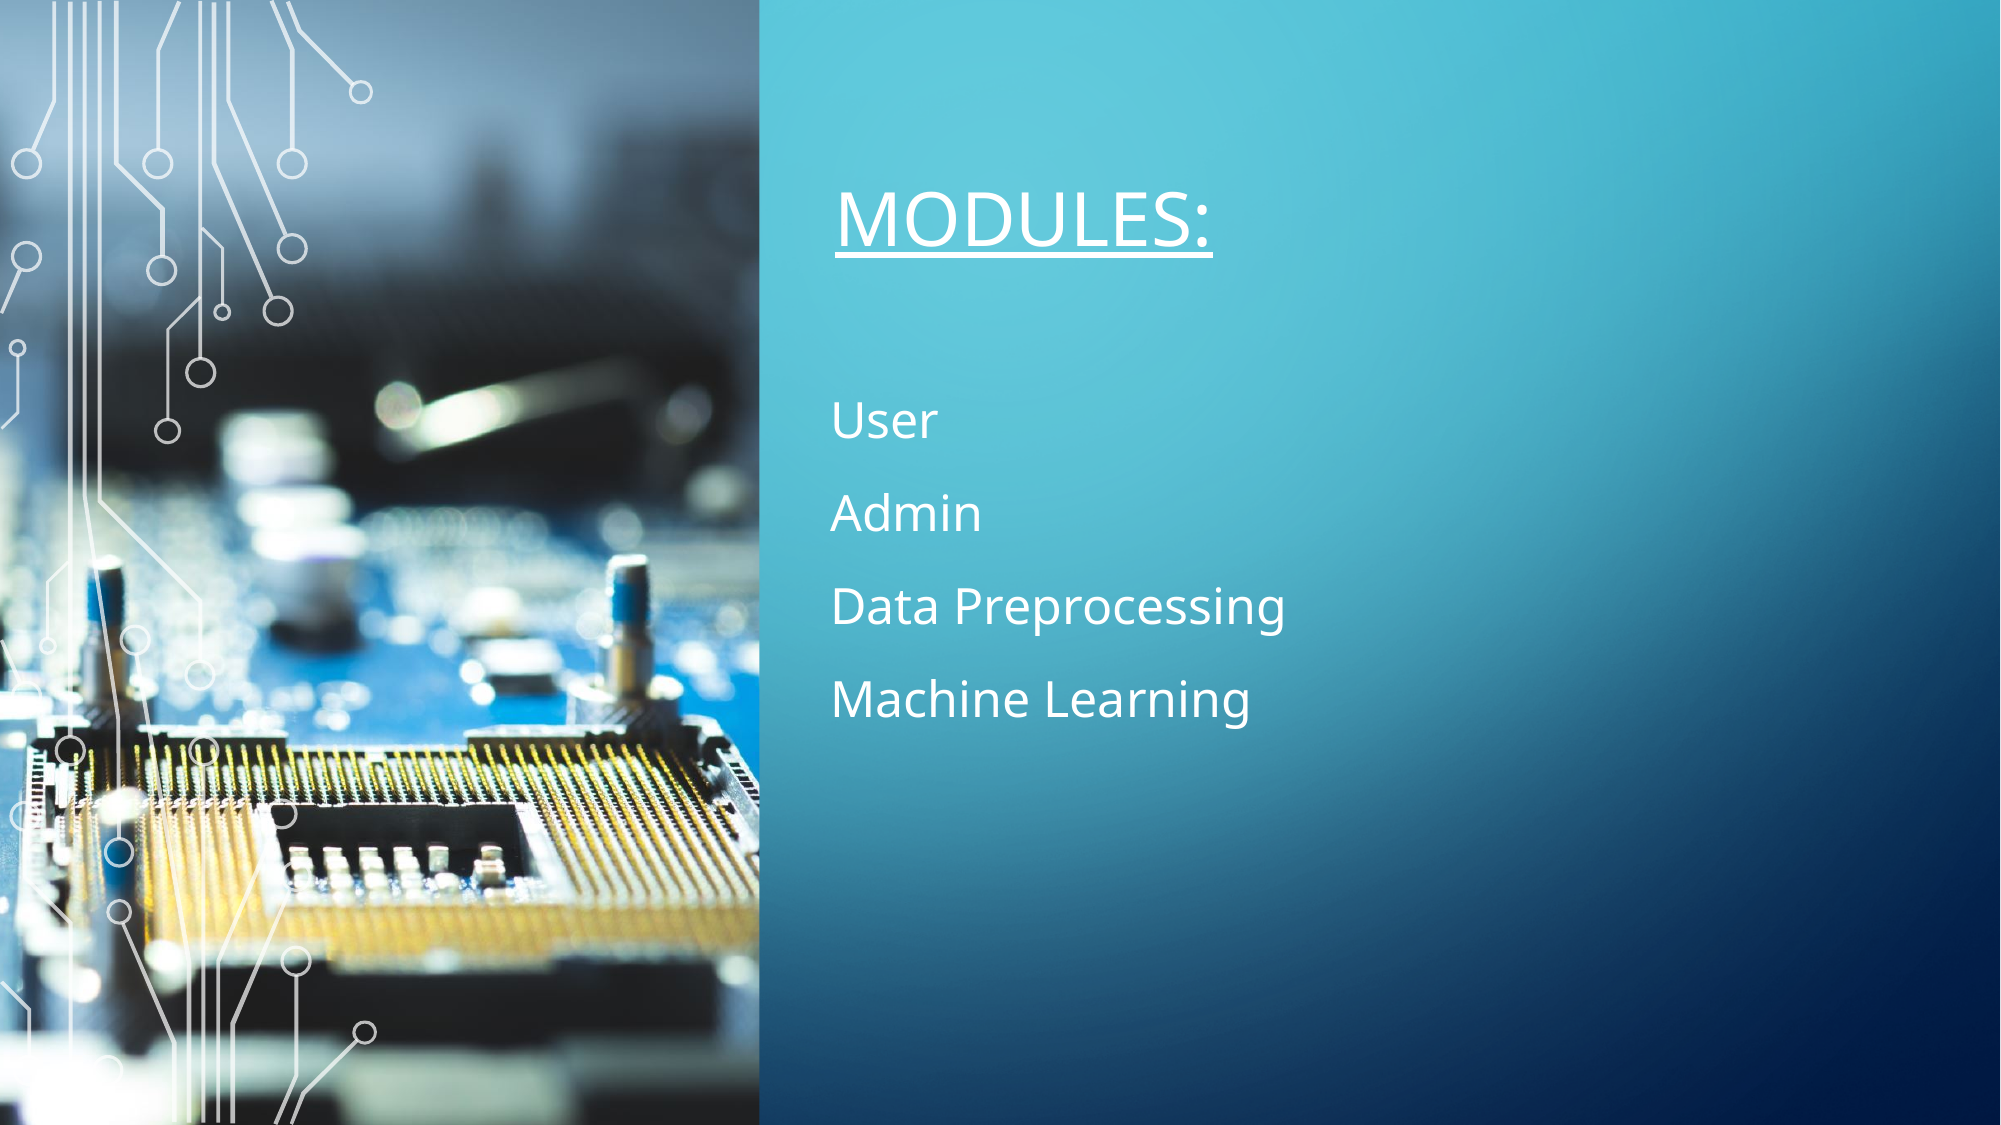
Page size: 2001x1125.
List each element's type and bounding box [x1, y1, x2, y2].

picture [379, 0, 760, 1125]
text_box [760, 0, 2000, 1125]
text_box [0, 0, 379, 1125]
